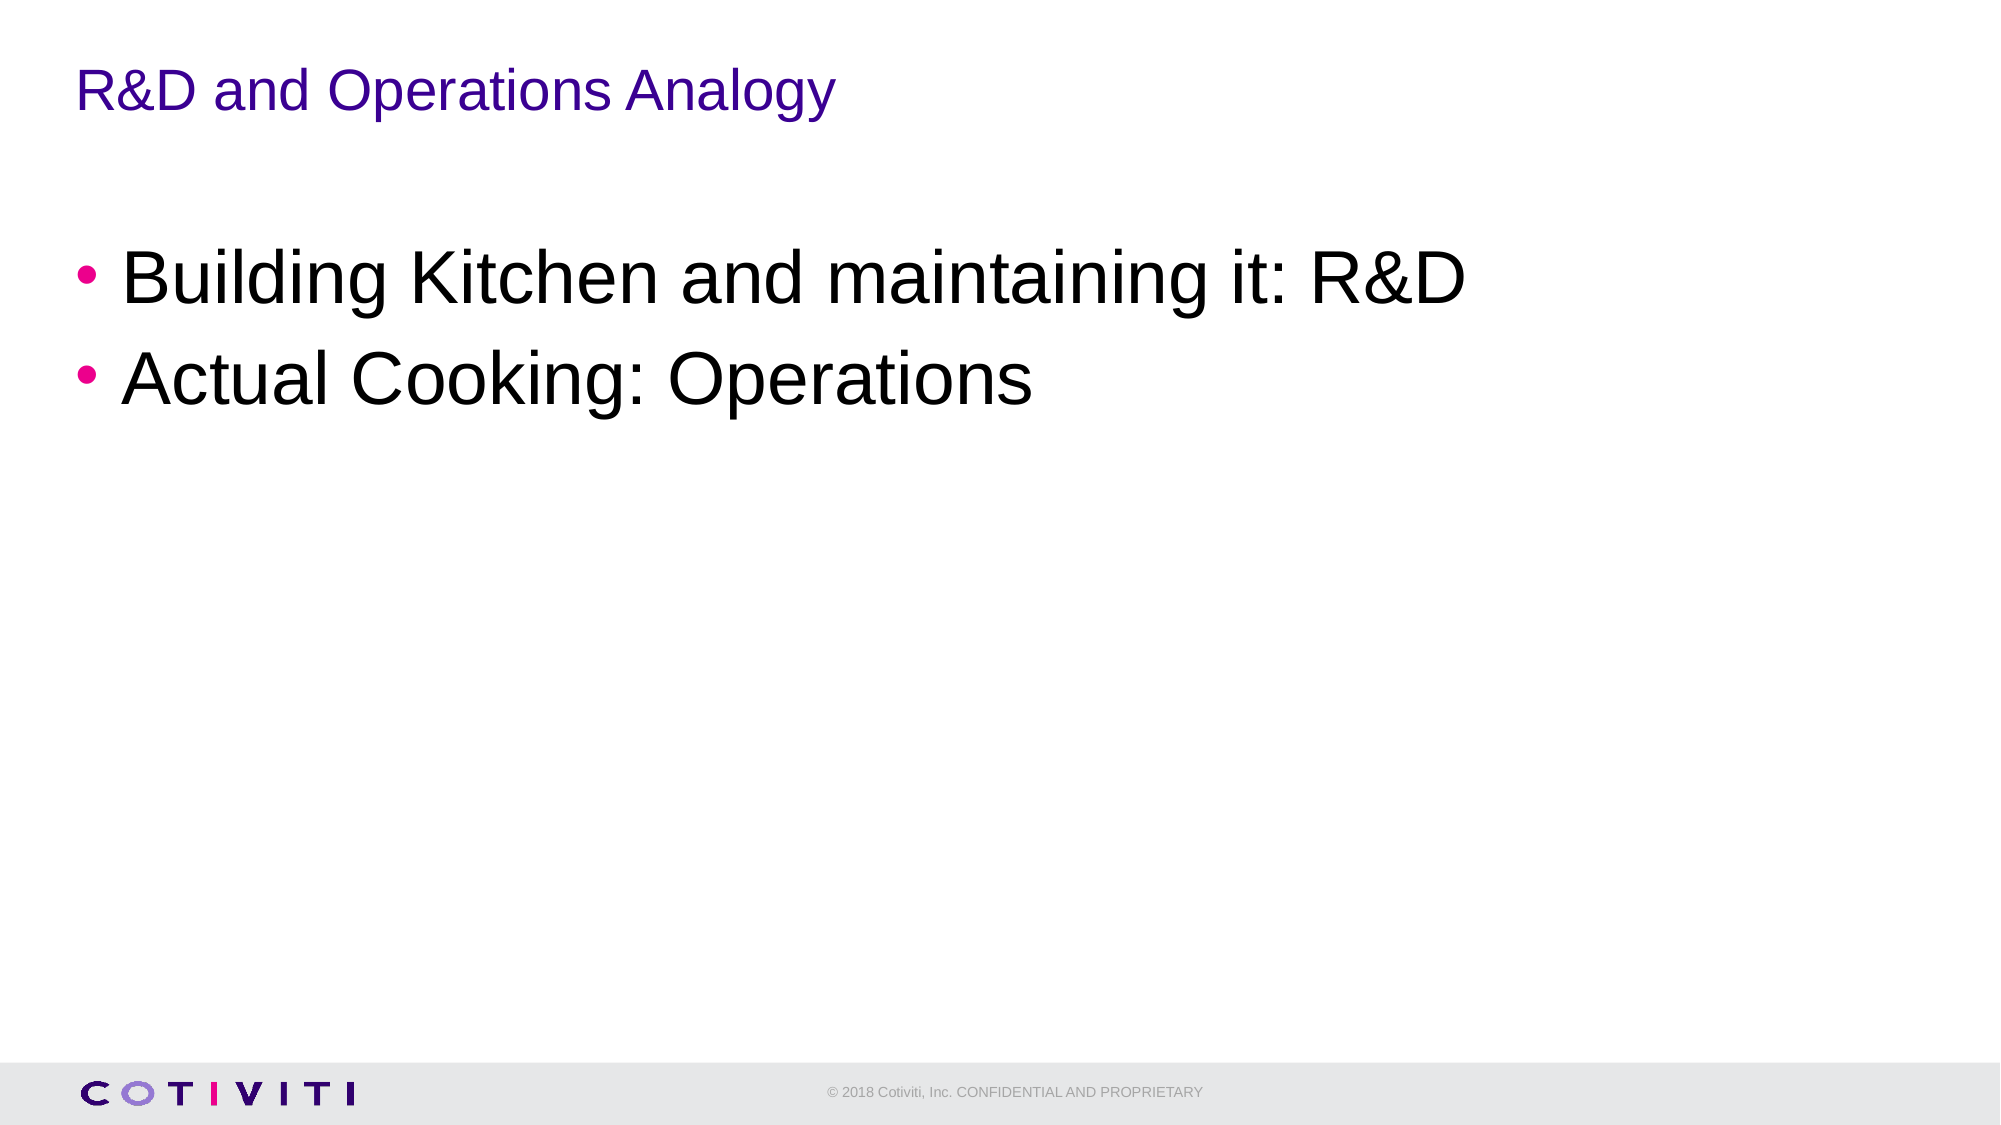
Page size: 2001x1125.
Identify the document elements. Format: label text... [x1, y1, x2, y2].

picture [75, 1066, 369, 1119]
title R&D and Operations Analogy [75, 59, 1925, 210]
list Building Kitchen and maintaining it: R&D Actual Cooking: Operations [75, 228, 1925, 1014]
